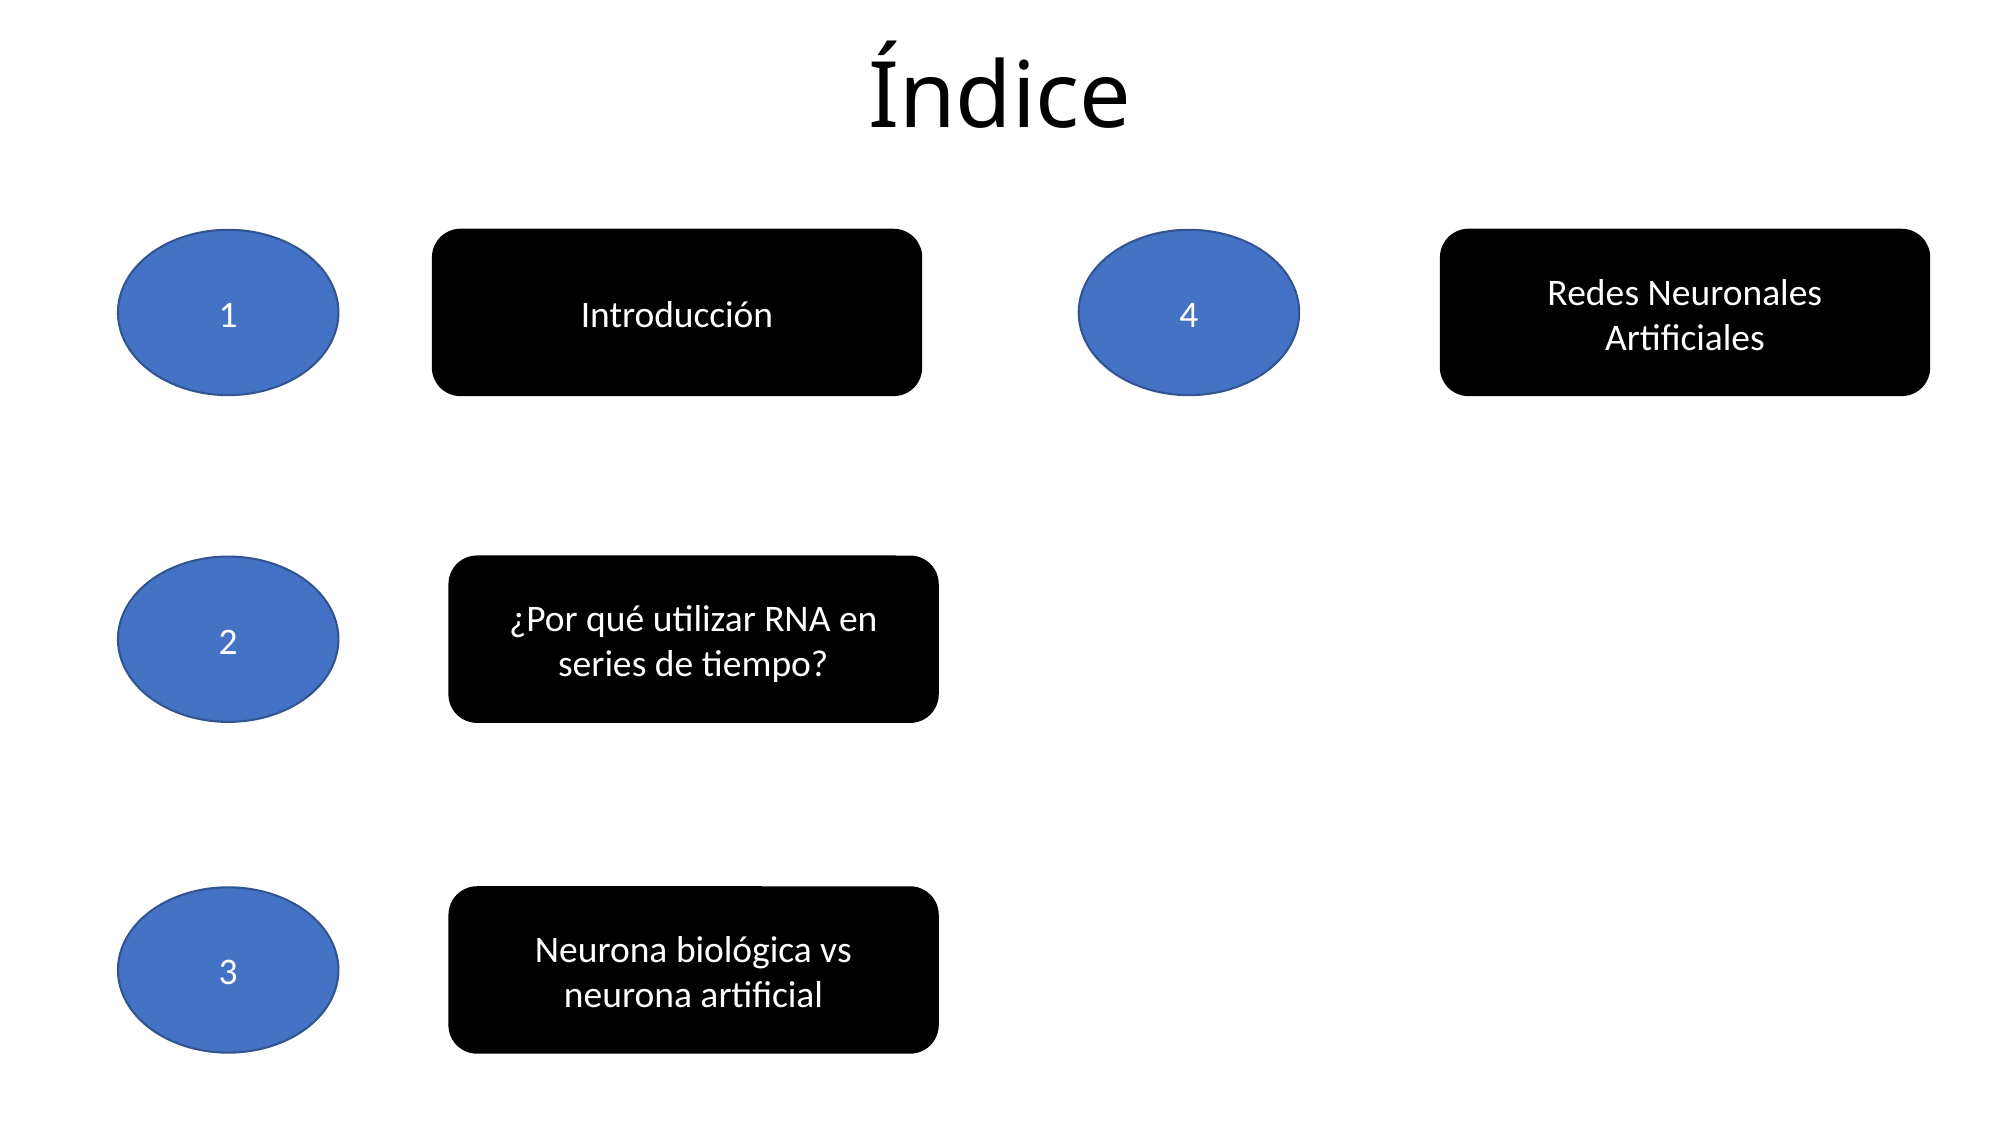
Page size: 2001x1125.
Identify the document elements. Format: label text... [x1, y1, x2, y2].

text_box 3 [116, 886, 340, 1054]
text_box 2 [116, 555, 340, 723]
text_box 4 [1077, 228, 1301, 397]
text_box ¿Por qué utilizar RNA en series de tiempo? [448, 555, 939, 723]
text_box 1 [116, 228, 340, 397]
text_box Índice [99, 9, 1900, 173]
text_box Introducción [431, 228, 923, 397]
text_box Redes Neuronales Artificiales [1439, 228, 1931, 397]
text_box Neurona biológica vs neurona artificial [448, 886, 939, 1054]
